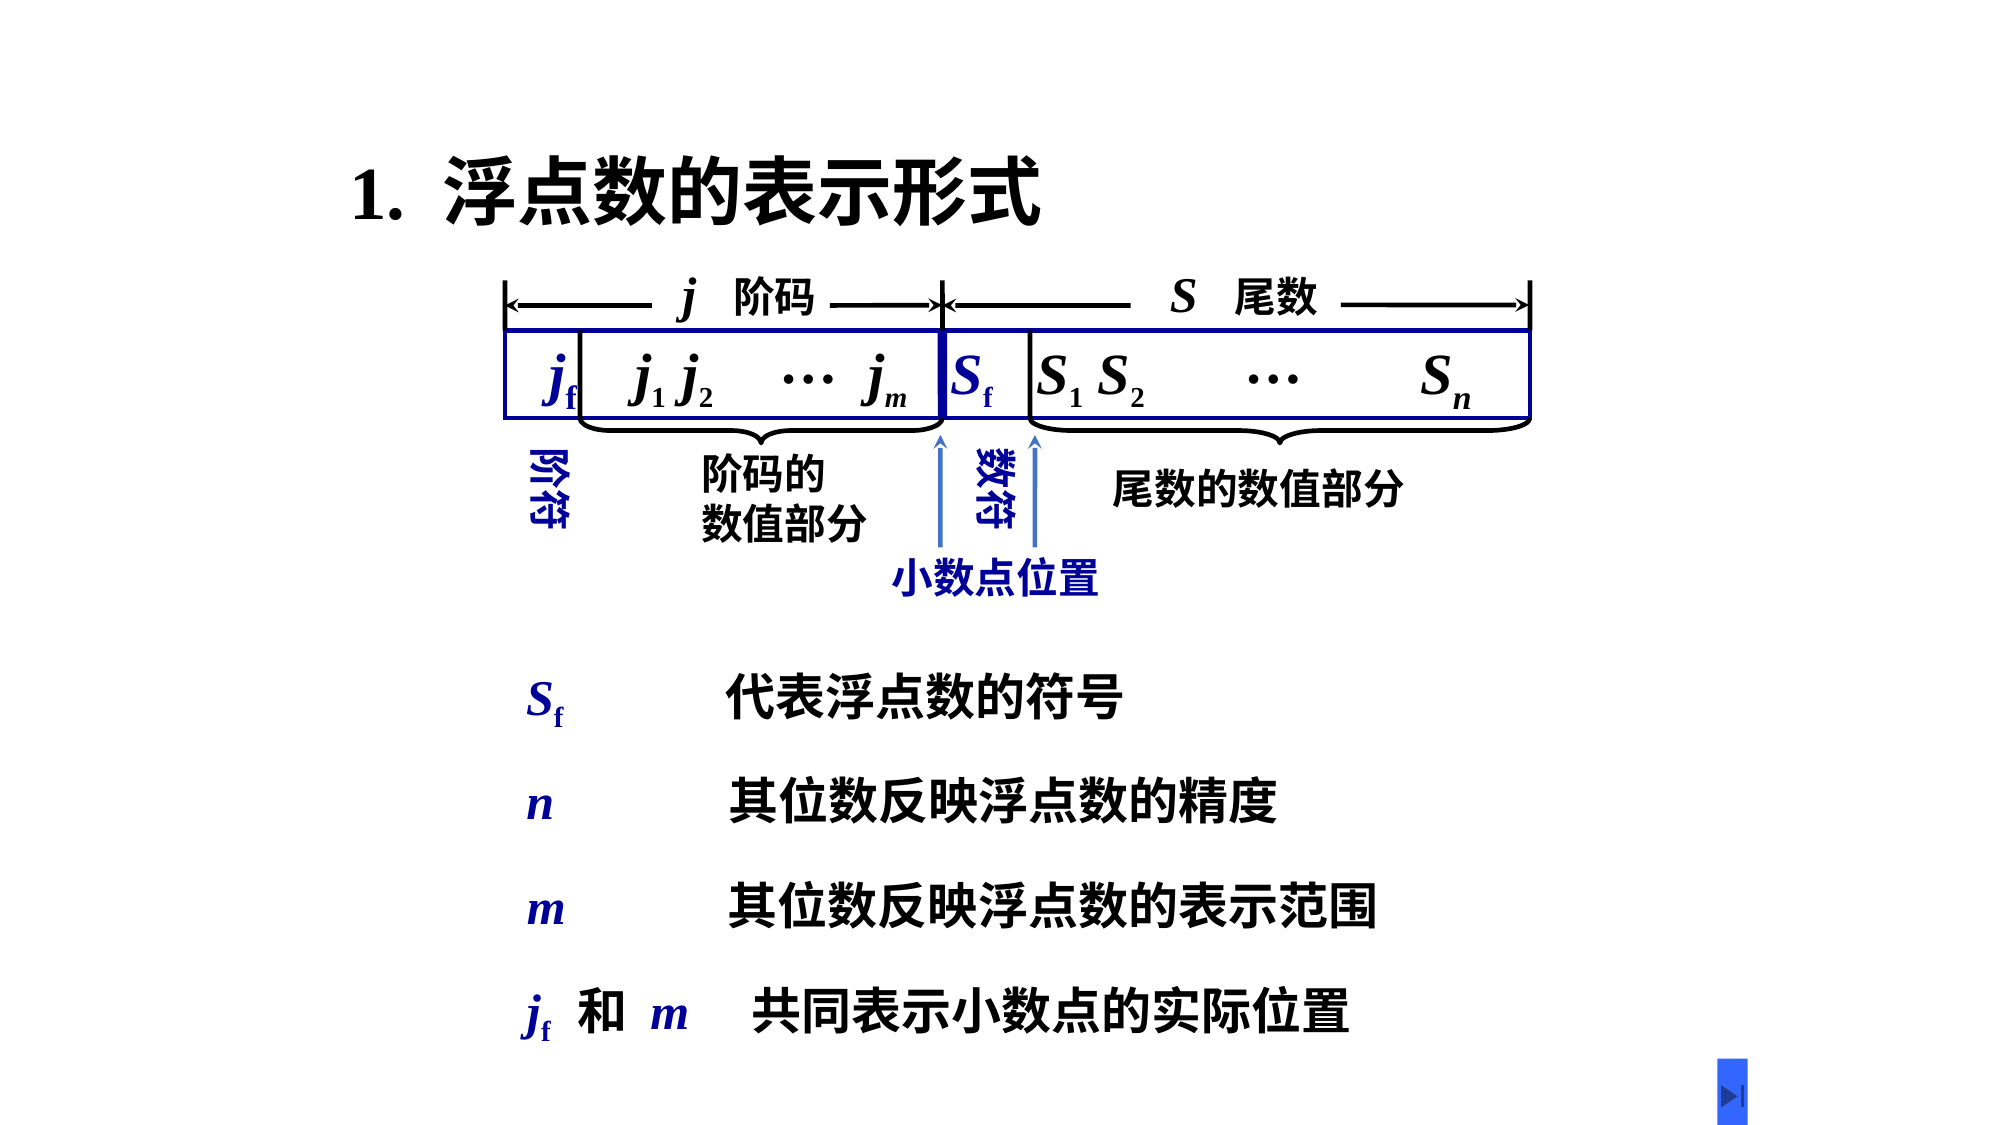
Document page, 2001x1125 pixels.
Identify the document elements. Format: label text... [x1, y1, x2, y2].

text_box [1717, 1058, 1748, 1125]
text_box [503, 255, 1530, 581]
text_box m 其位数反映浮点数的表示范围 [512, 867, 1393, 942]
text_box Sf 代表浮点数的符号 [511, 657, 1141, 741]
text_box jf 和 m 共同表示小数点的实际位置 [512, 971, 1513, 1055]
text_box 小数点位置 [876, 581, 1116, 609]
text_box 1. 浮点数的表示形式 [334, 137, 1057, 242]
text_box n 其位数反映浮点数的精度 [511, 762, 1294, 838]
